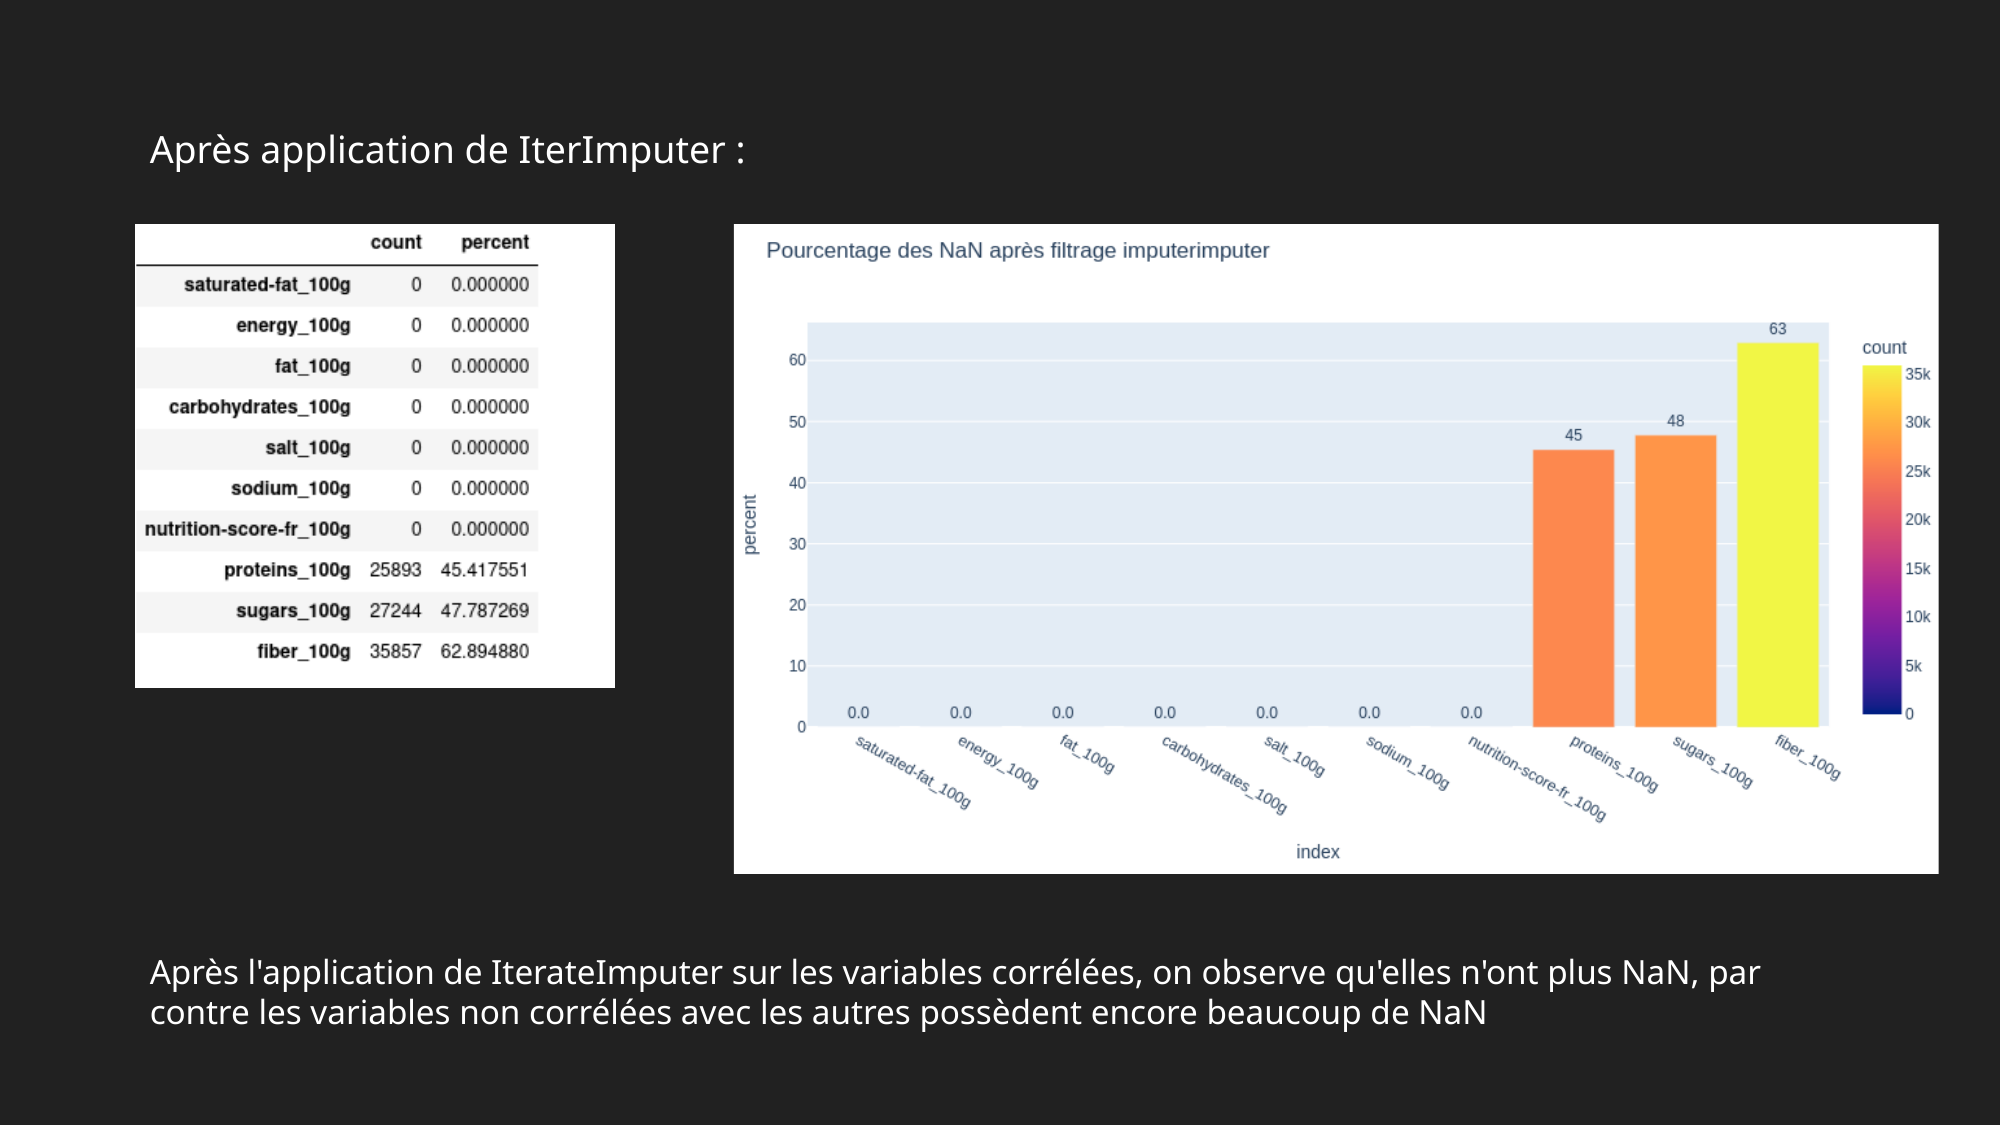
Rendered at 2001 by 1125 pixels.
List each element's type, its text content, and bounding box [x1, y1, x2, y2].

picture [134, 224, 615, 688]
text_box Après application de IterImputer : [134, 118, 1905, 179]
picture [733, 224, 1939, 875]
text_box Après l'application de IterateImputer sur les variables corrélées, on observe qu'elles n'ont plus NaN, par contre les variables non corrélées avec les autres possèdent encore beaucoup de NaN [135, 943, 1874, 1039]
